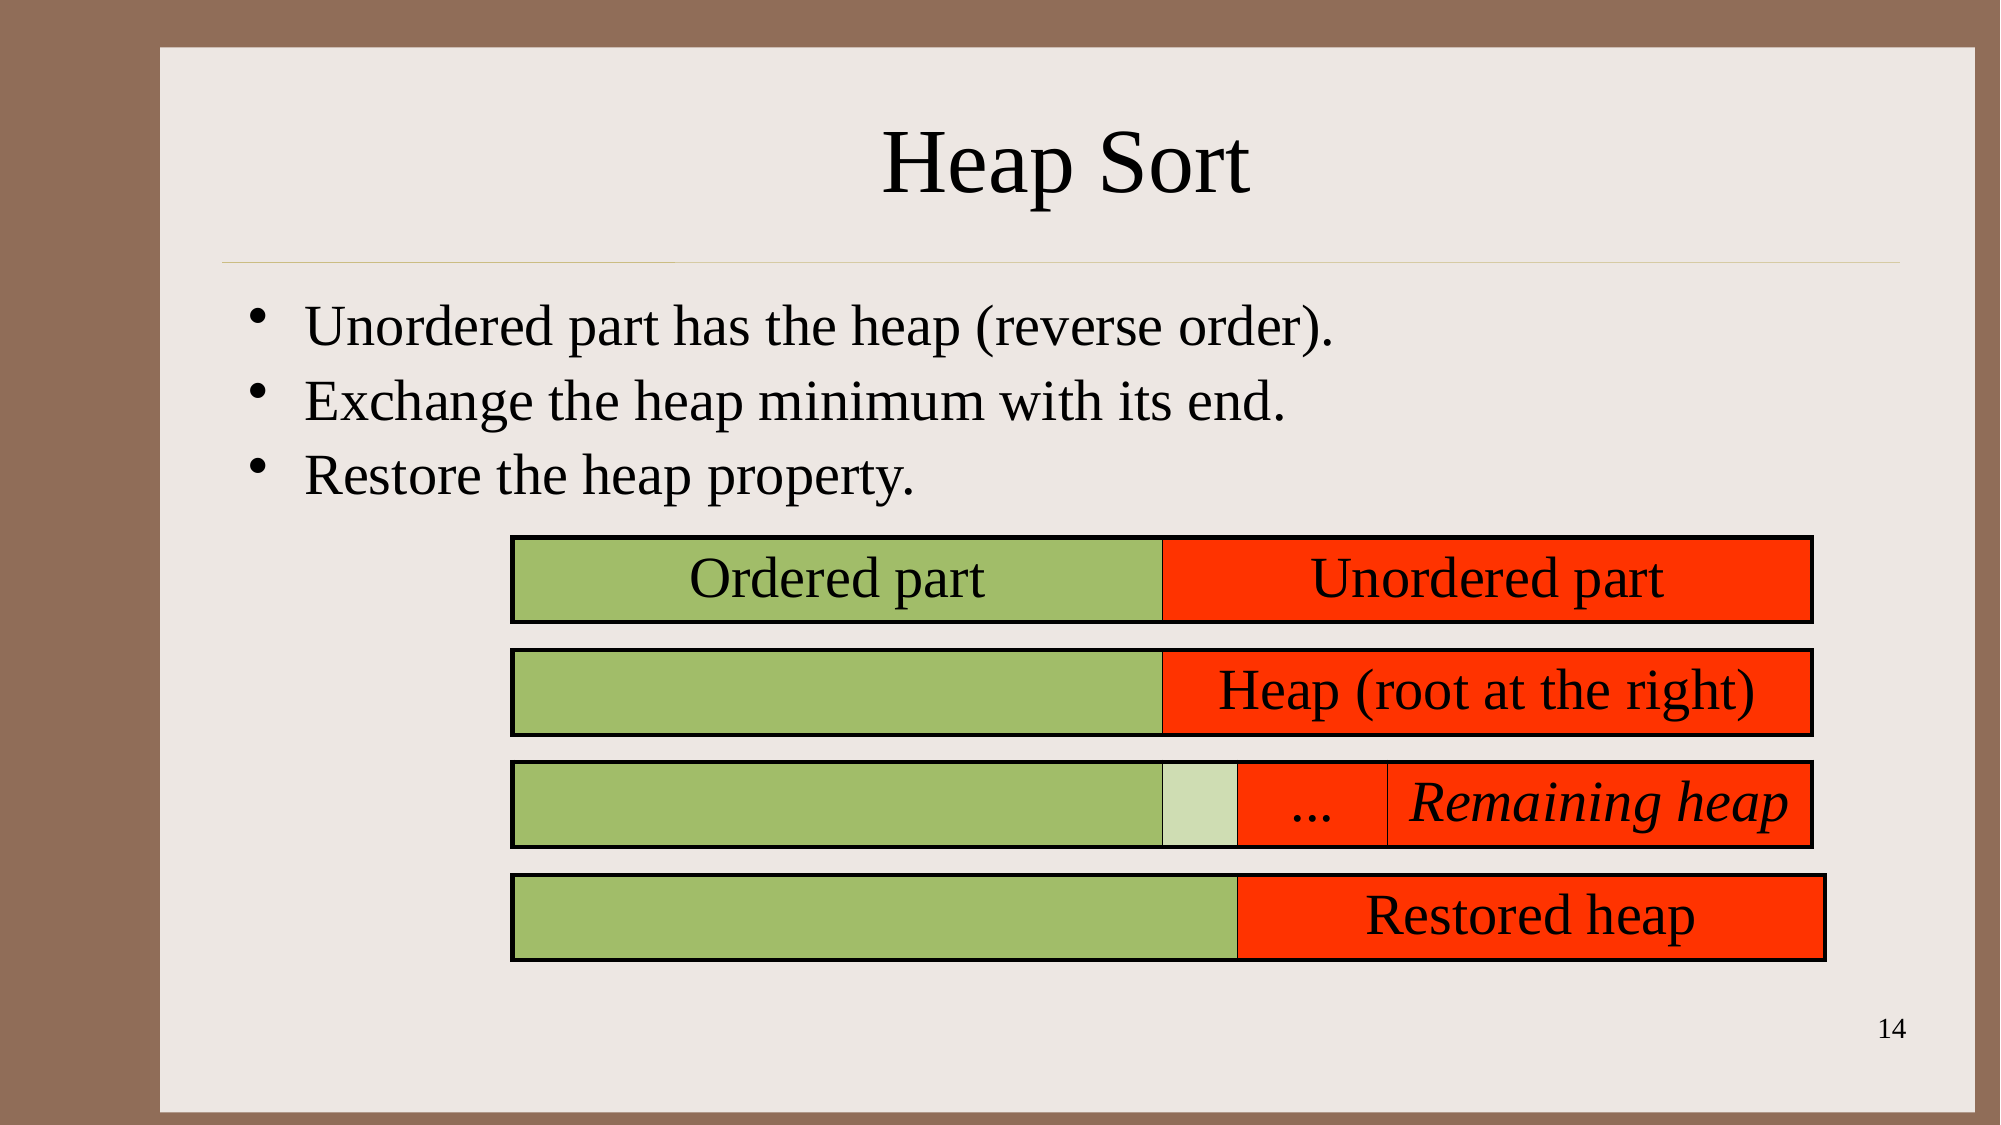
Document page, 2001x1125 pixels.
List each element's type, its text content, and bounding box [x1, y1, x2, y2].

table_header ... [1238, 764, 1387, 845]
table_header Remaining heap [1388, 764, 1810, 845]
table_header [515, 652, 1162, 733]
title Heap Sort [233, 62, 1900, 250]
list Unordered part has the heap (reverse order). Exchange the heap minimum with its end. Restore the heap property. [233, 287, 1900, 538]
slide_number 14 [1505, 1001, 1922, 1077]
table_header [515, 764, 1162, 845]
table_header Heap (root at the right) [1163, 652, 1810, 733]
table_header [1163, 764, 1237, 845]
table_header Ordered part [515, 540, 1162, 620]
table_header Unordered part [1163, 540, 1810, 620]
table_header Restored heap [1238, 877, 1823, 958]
table_header [515, 877, 1237, 958]
